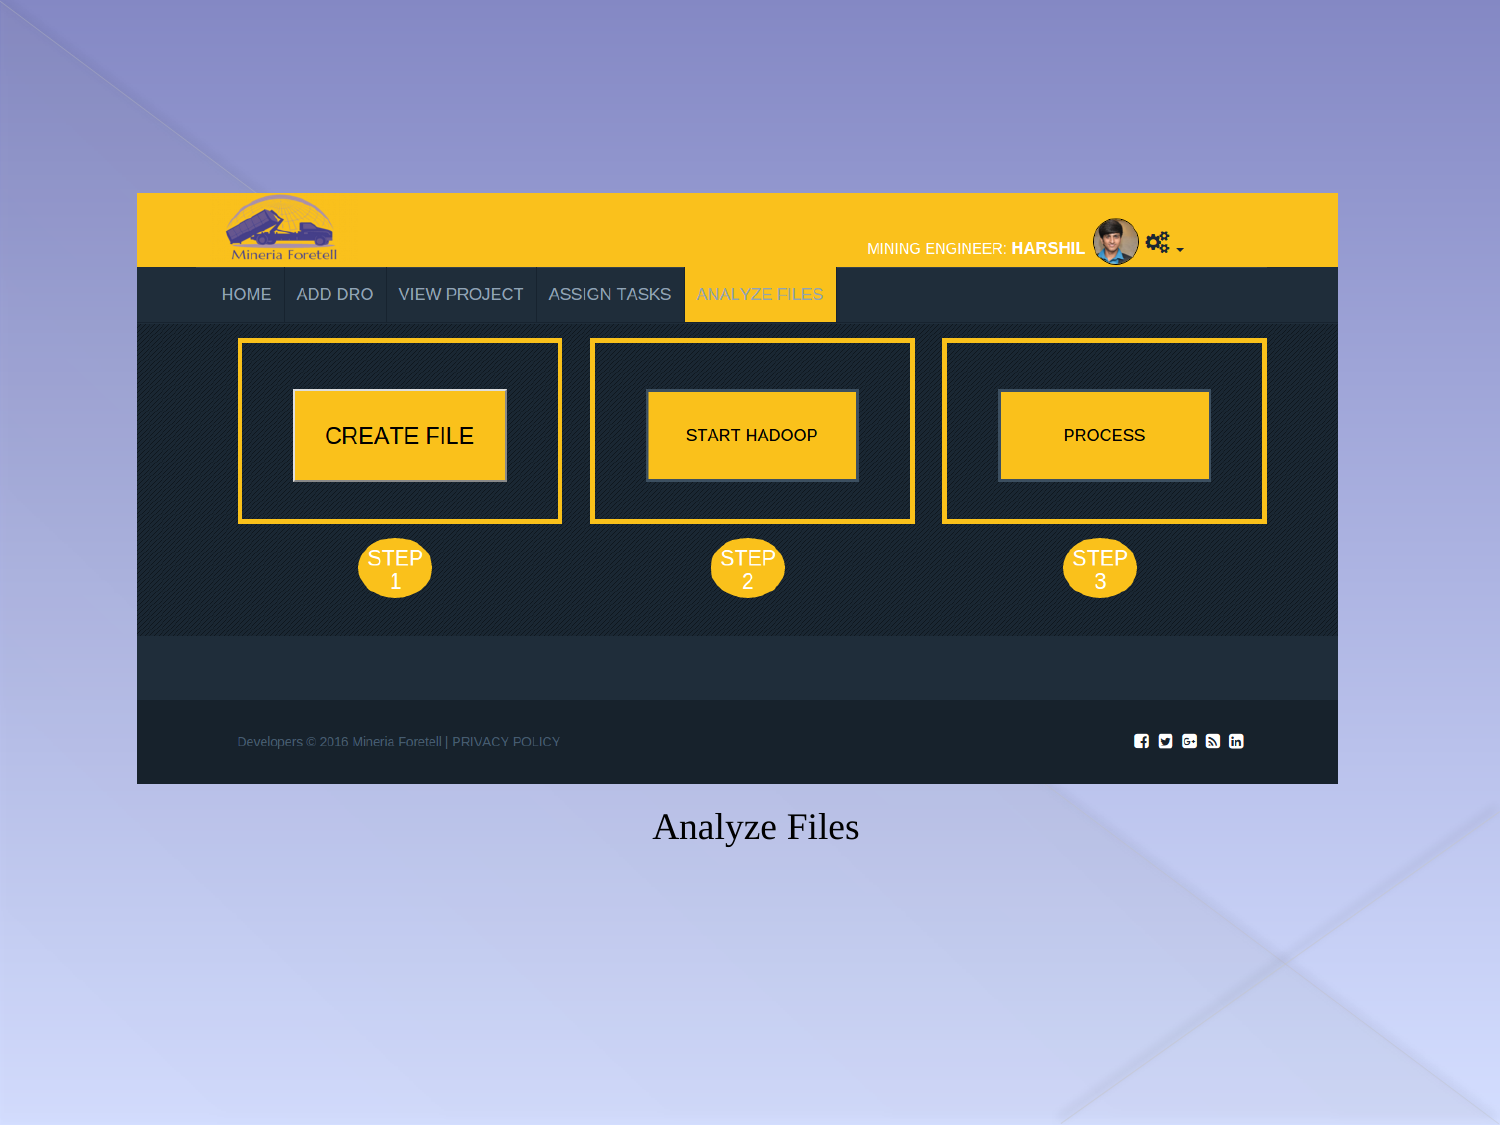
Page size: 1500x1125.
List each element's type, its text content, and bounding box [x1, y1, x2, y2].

text_box Analyze Files [549, 794, 963, 855]
picture [137, 193, 1338, 785]
